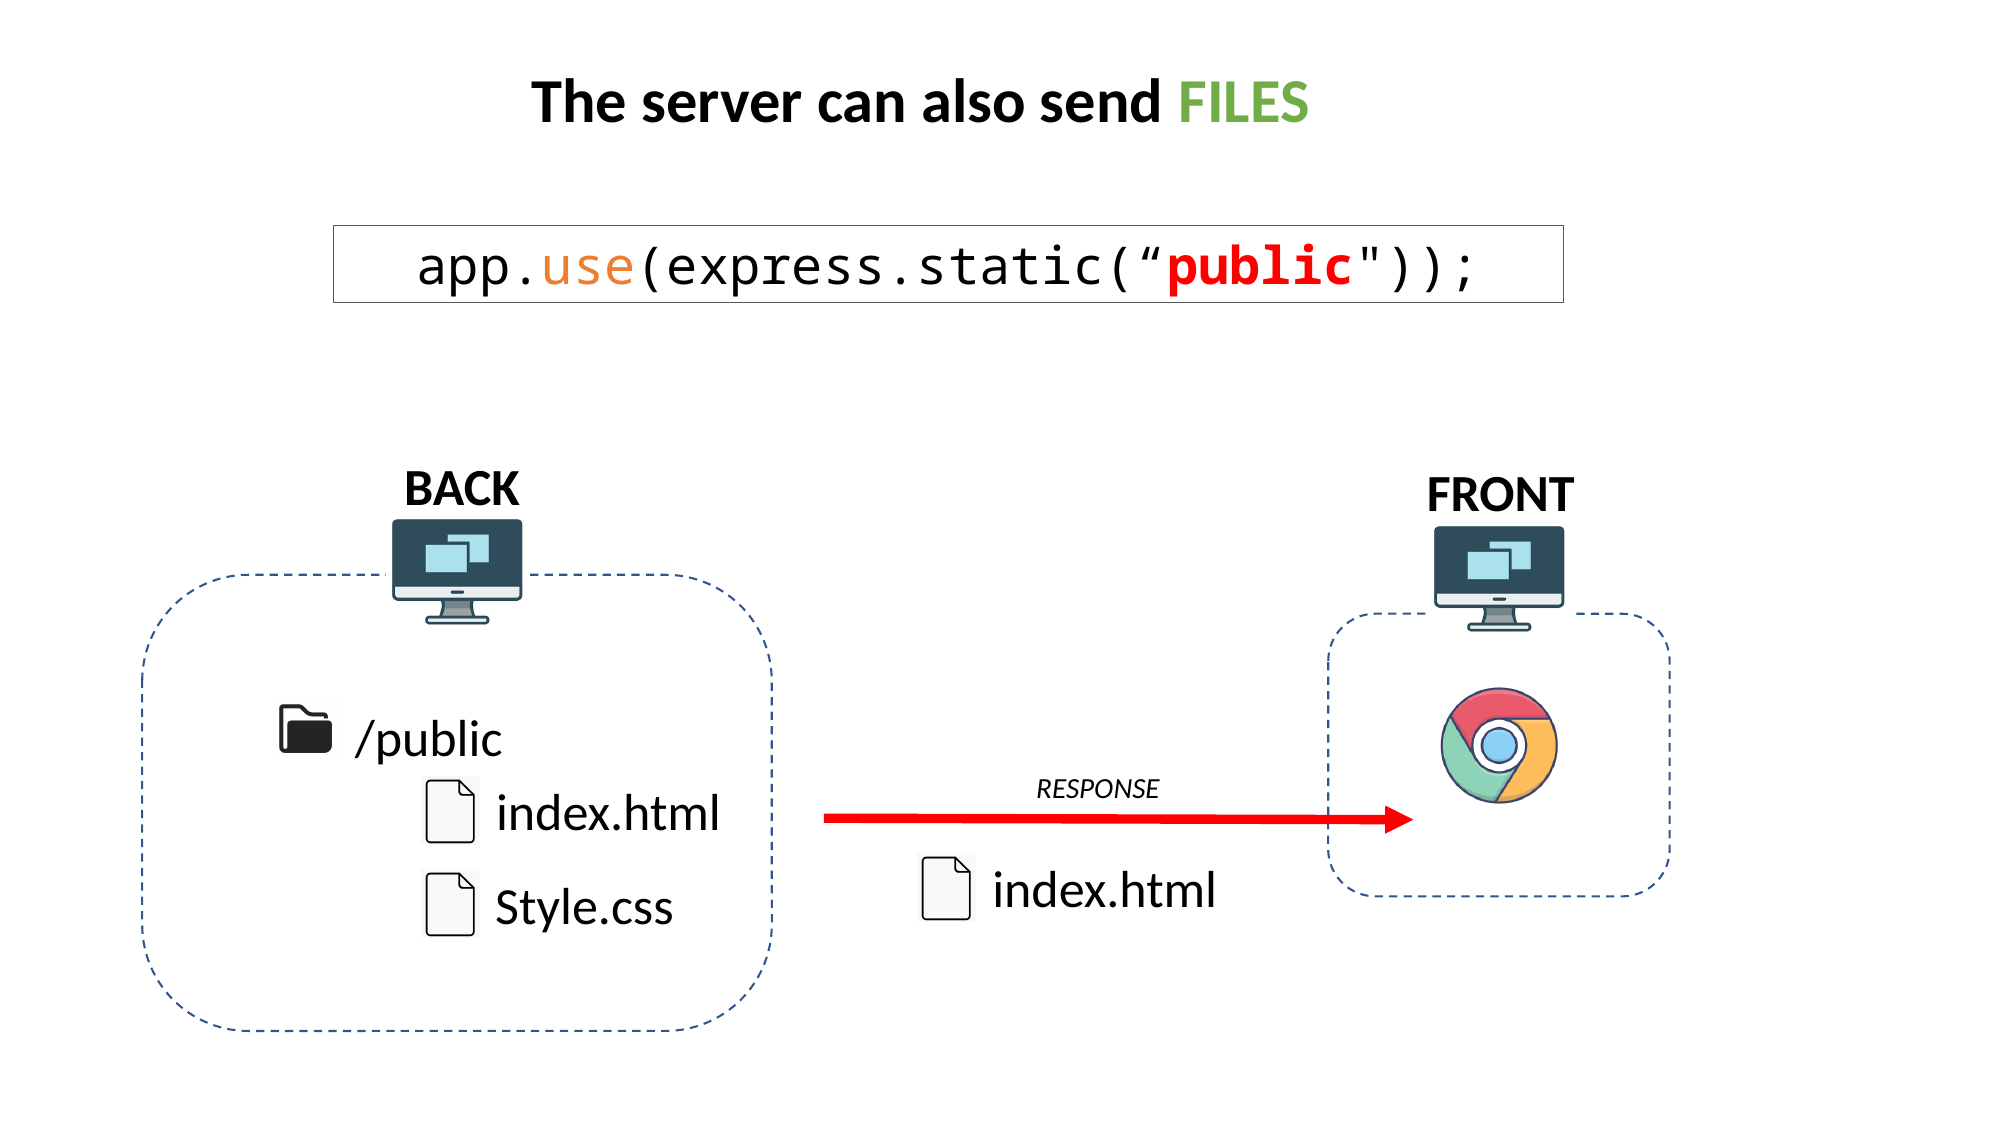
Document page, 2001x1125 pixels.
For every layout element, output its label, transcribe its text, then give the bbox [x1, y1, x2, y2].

picture [1438, 685, 1560, 806]
text_box [1327, 612, 1671, 898]
text_box The server can also send FILES [516, 52, 1325, 143]
text_box Style.css [480, 864, 689, 942]
text_box /public [340, 696, 518, 775]
text_box index.html [977, 848, 1233, 926]
picture [1428, 507, 1570, 650]
text_box index.html [481, 771, 736, 849]
text_box [141, 573, 773, 1033]
picture [421, 869, 480, 938]
picture [275, 696, 340, 761]
picture [421, 776, 480, 845]
text_box BACK [389, 446, 535, 524]
text_box app.use(express.static(“public")); [333, 225, 1564, 303]
picture [386, 500, 528, 643]
text_box RESPONSE [1021, 762, 1175, 812]
text_box FRONT [1412, 451, 1590, 530]
picture [917, 853, 976, 922]
